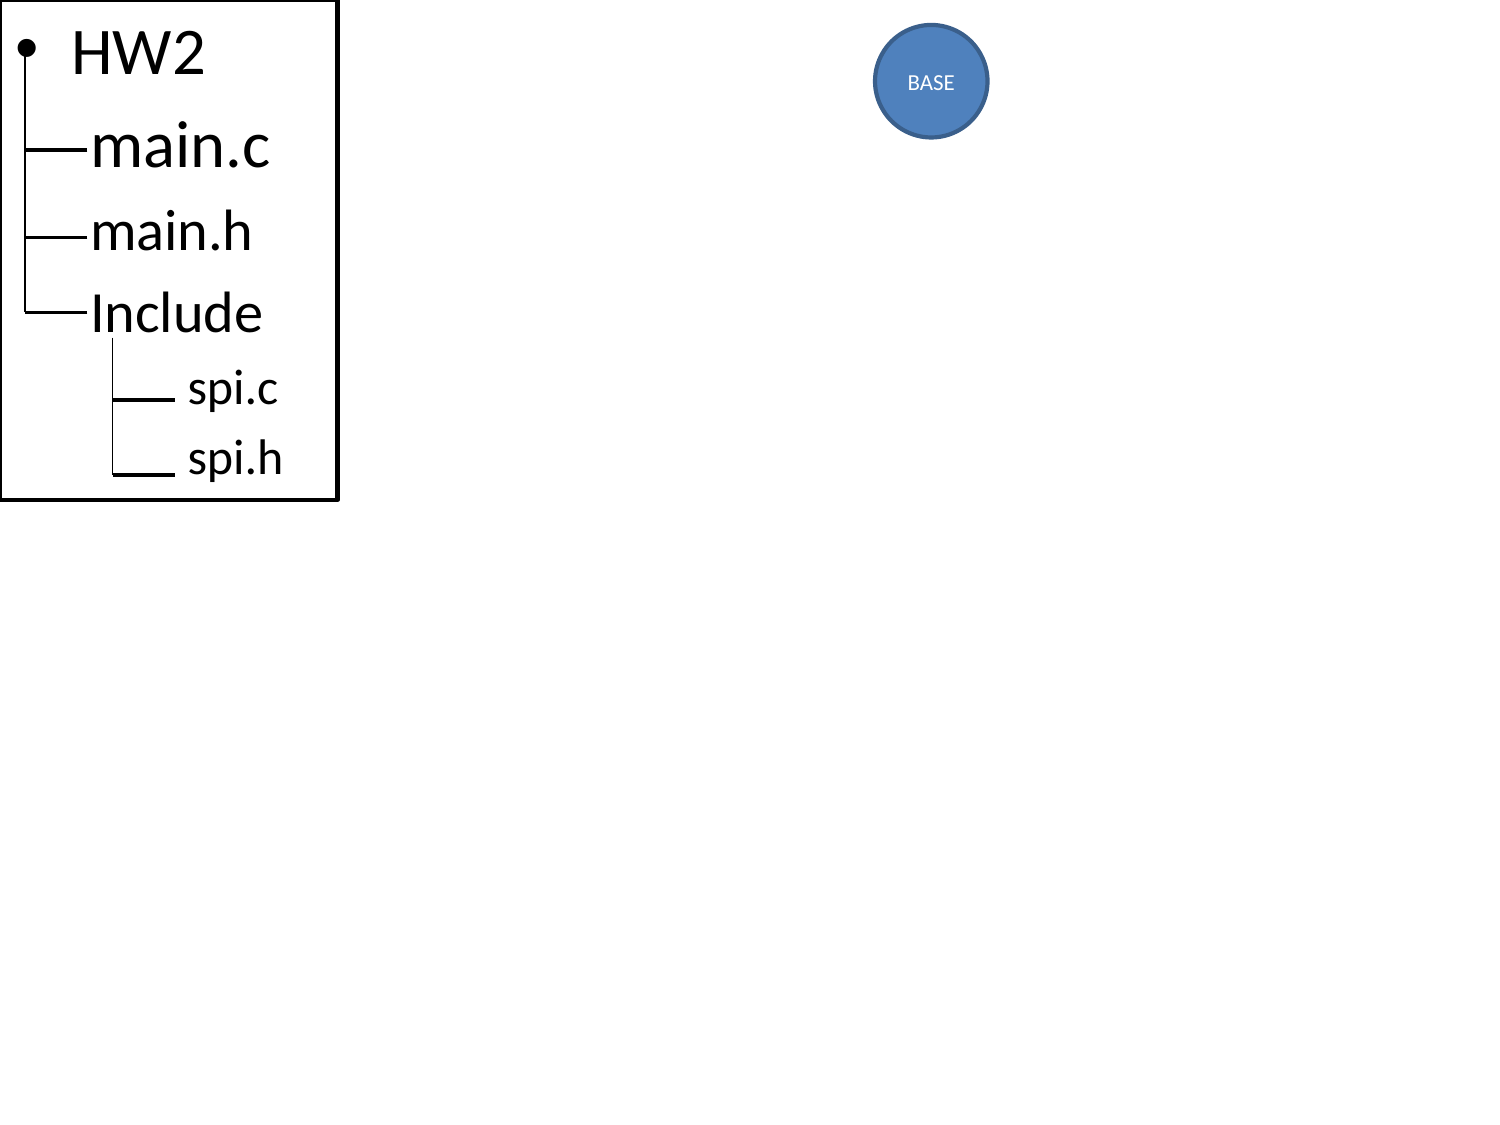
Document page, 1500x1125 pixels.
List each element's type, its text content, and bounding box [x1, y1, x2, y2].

list HW2 main.c main.h Include spi.c spi.h [0, 0, 363, 513]
text_box [0, 0, 340, 502]
text_box BASE [872, 22, 990, 140]
